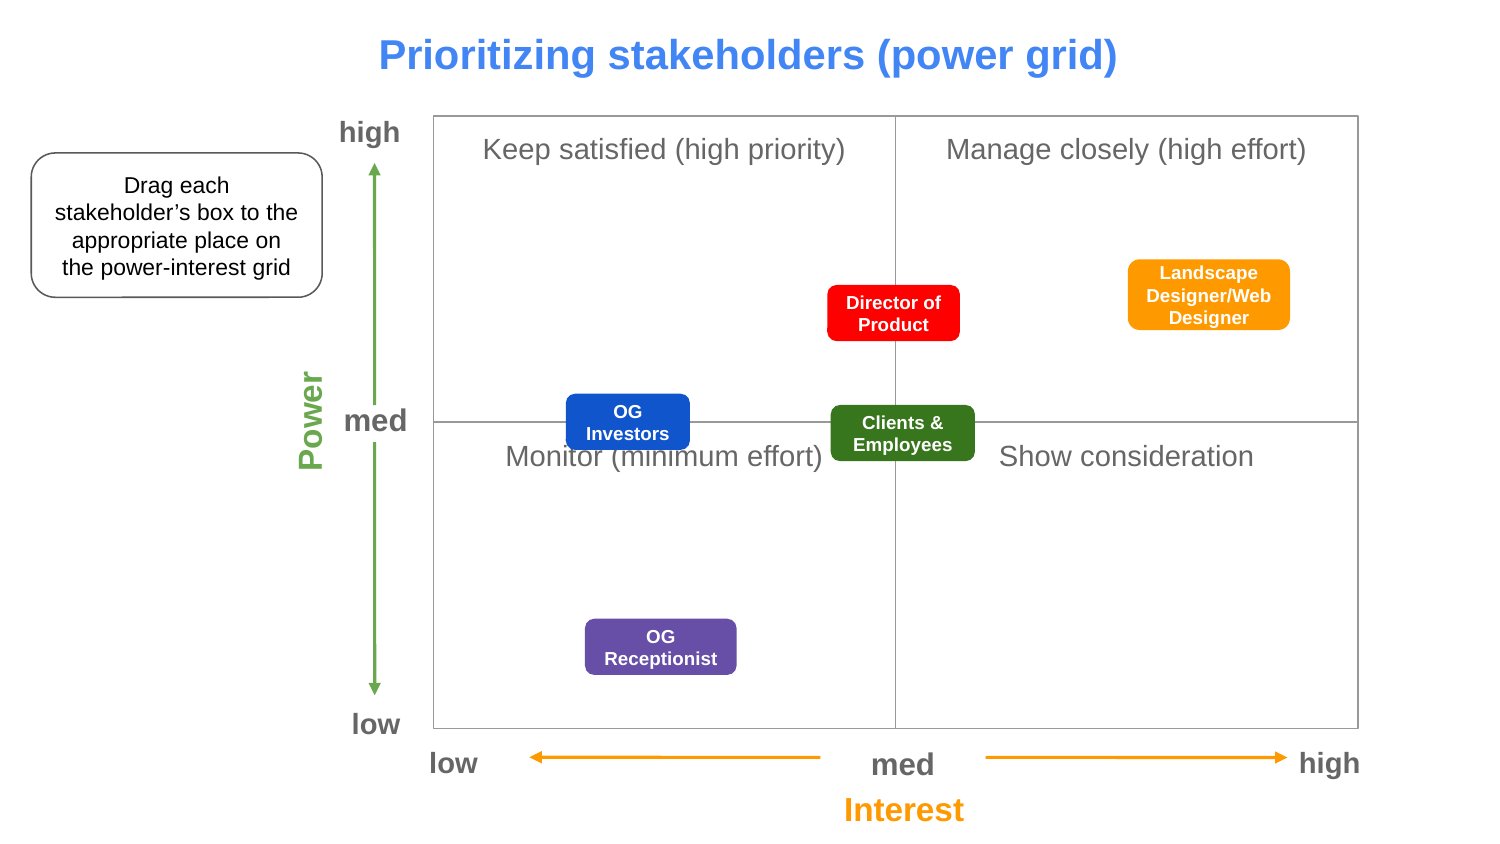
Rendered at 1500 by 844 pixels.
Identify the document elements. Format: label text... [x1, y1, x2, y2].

text_box Show consideration [895, 422, 1358, 729]
text_box low [215, 690, 416, 729]
text_box high [215, 98, 416, 138]
text_box Power [289, 357, 328, 494]
text_box [368, 162, 381, 385]
text_box Prioritizing stakeholders (power grid) [0, 12, 1499, 86]
text_box Monitor (minimum effort) [433, 422, 895, 729]
text_box Director of Product [827, 284, 960, 342]
text_box OG Investors [565, 393, 690, 450]
text_box OG Receptionist [584, 618, 737, 675]
text_box Keep satisfied (high priority) [433, 115, 895, 422]
text_box Manage closely (high effort) [895, 115, 1358, 422]
text_box Interest [821, 772, 987, 843]
text_box med [293, 385, 459, 442]
text_box Landscape Designer/Web Designer [1127, 259, 1291, 331]
text_box Clients & Employees [830, 404, 975, 462]
text_box [985, 751, 1288, 764]
text_box [368, 442, 381, 696]
text_box med [820, 729, 986, 786]
text_box high [1253, 729, 1406, 786]
text_box [6, 147, 298, 206]
text_box [529, 751, 821, 764]
text_box low [377, 729, 530, 786]
text_box Drag each stakeholder’s box to the appropriate place on the power-interest grid [31, 152, 323, 298]
